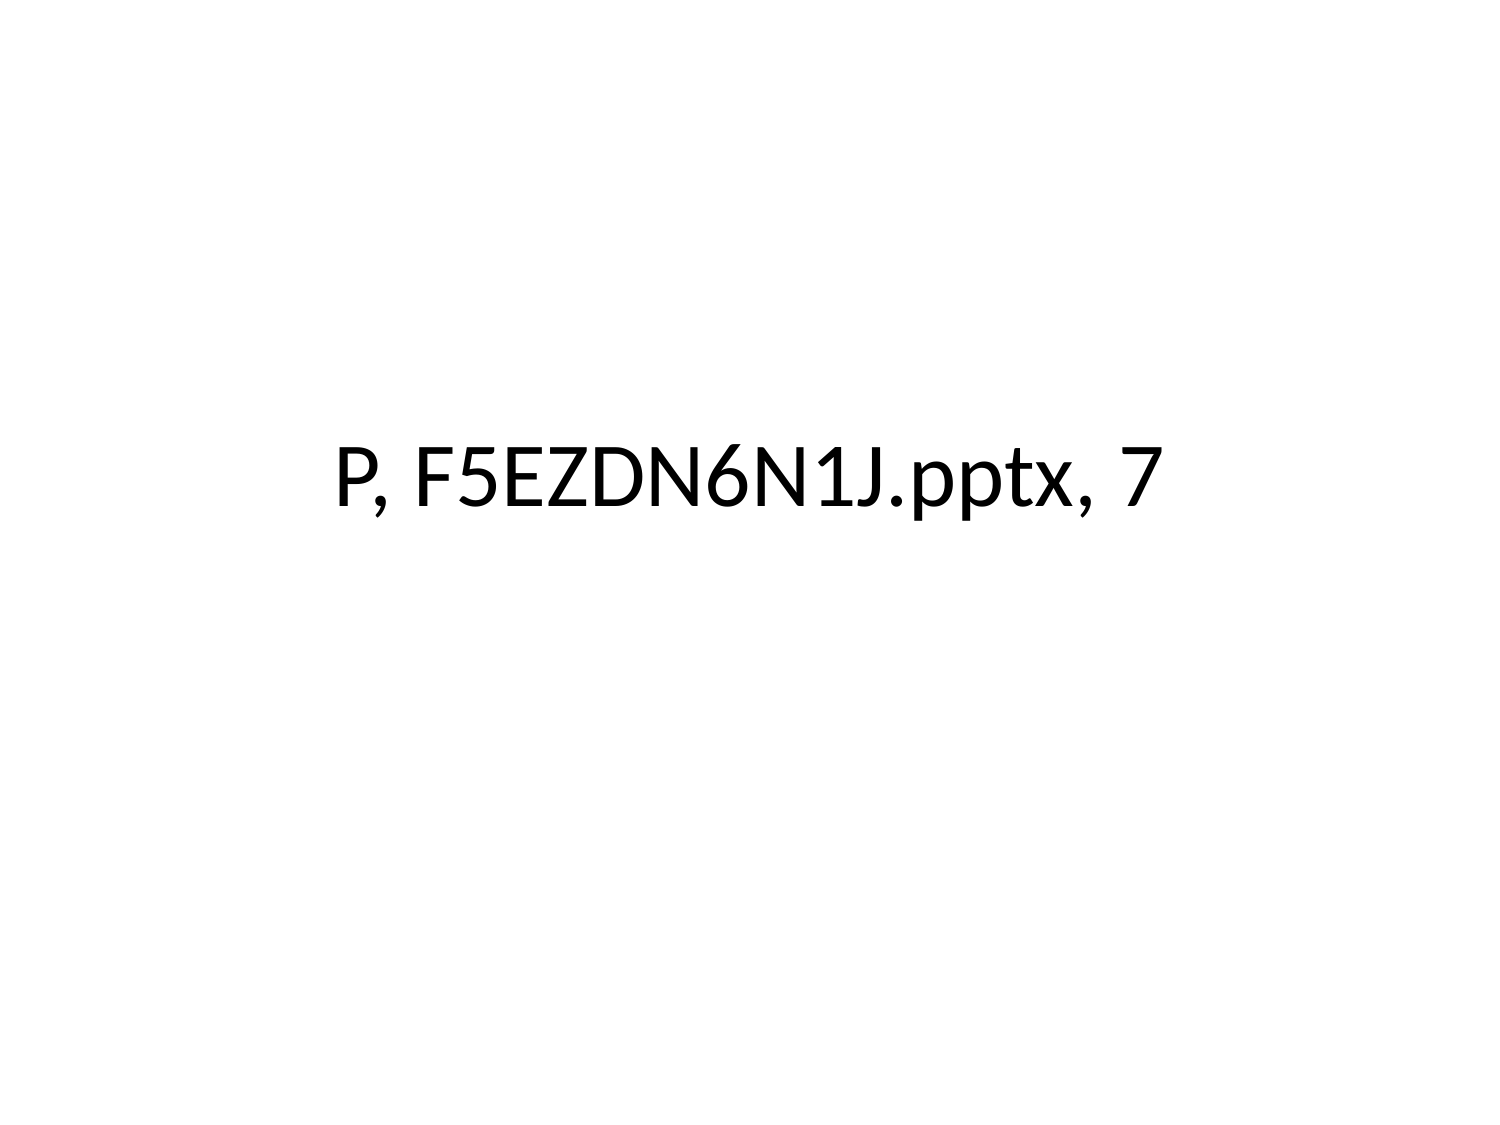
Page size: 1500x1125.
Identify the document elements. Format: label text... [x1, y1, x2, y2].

title P, F5EZDN6N1J.pptx, 7 [112, 349, 1388, 591]
